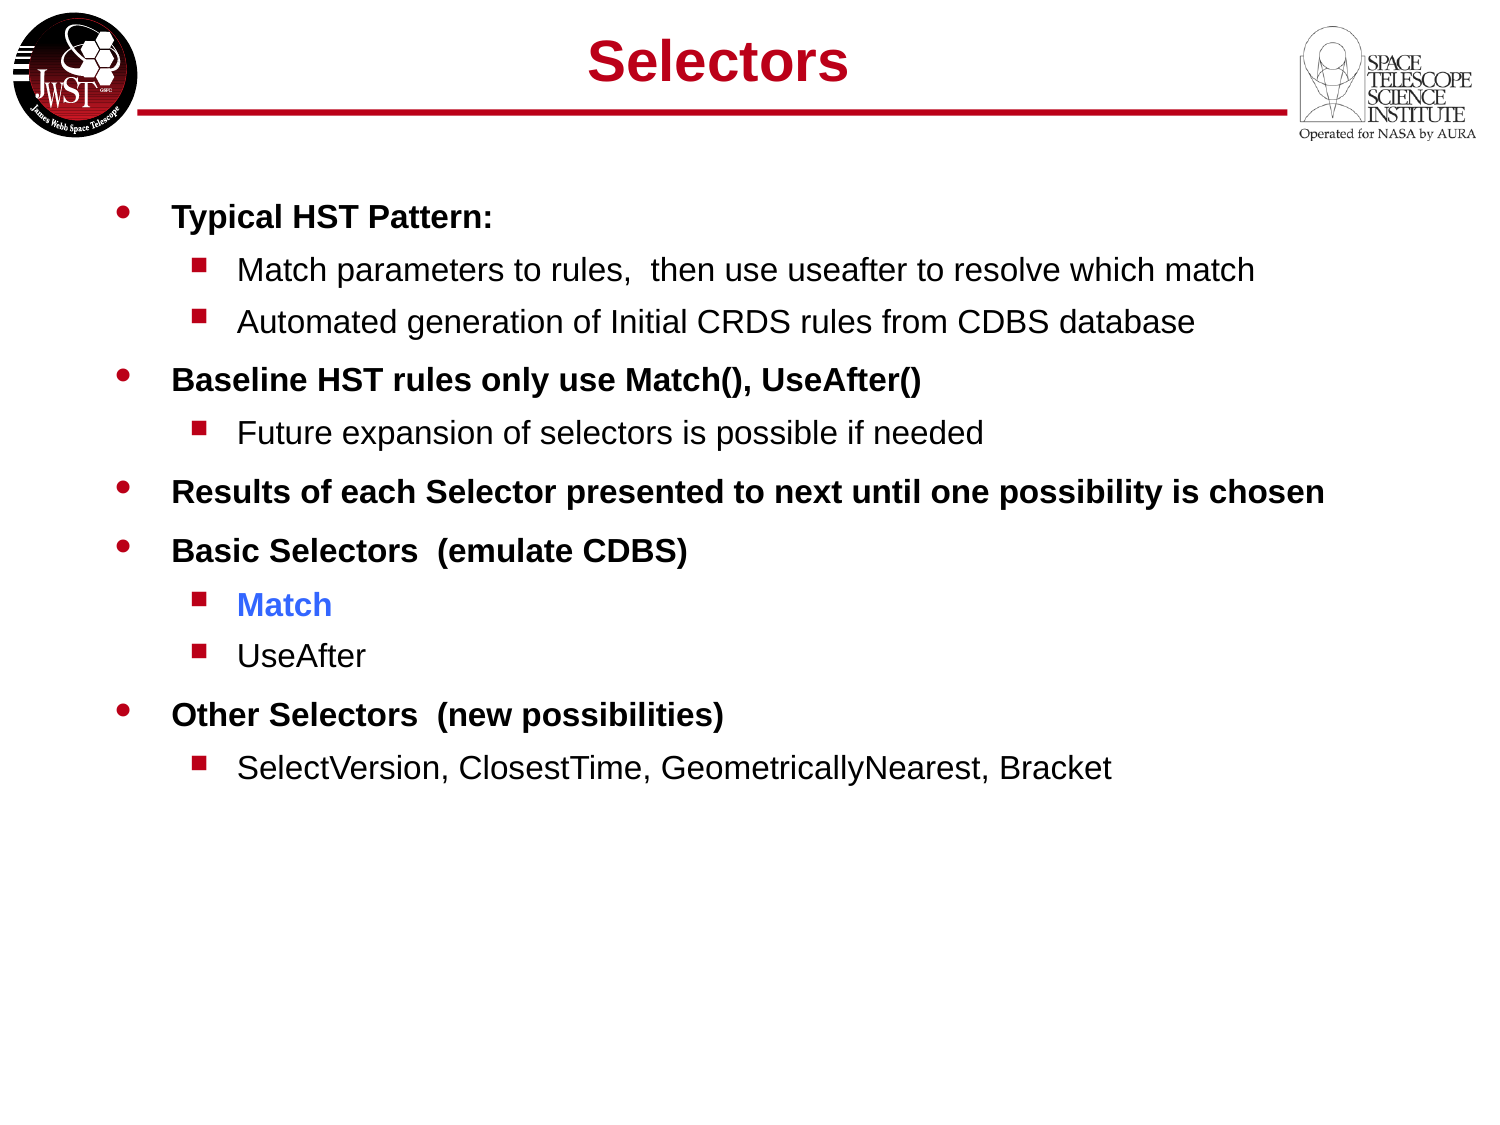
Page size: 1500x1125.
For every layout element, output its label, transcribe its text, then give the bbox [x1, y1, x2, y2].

picture [1299, 25, 1476, 141]
list Typical HST Pattern: Match parameters to rules, then use useafter to resolve which match Automated generation of Initial CRDS rules from CDBS database Baseline HST rules only use Match(), UseAfter() Future expansion of selectors is possible if needed Results of each Selector presented to next until one possibility is chosen Basic Selectors (emulate CDBS) Match UseAfter Other Selectors (new possibilities) SelectVersion, ClosestTime, GeometricallyNearest, Bracket [99, 187, 1375, 1013]
title Selectors [149, 24, 1288, 92]
